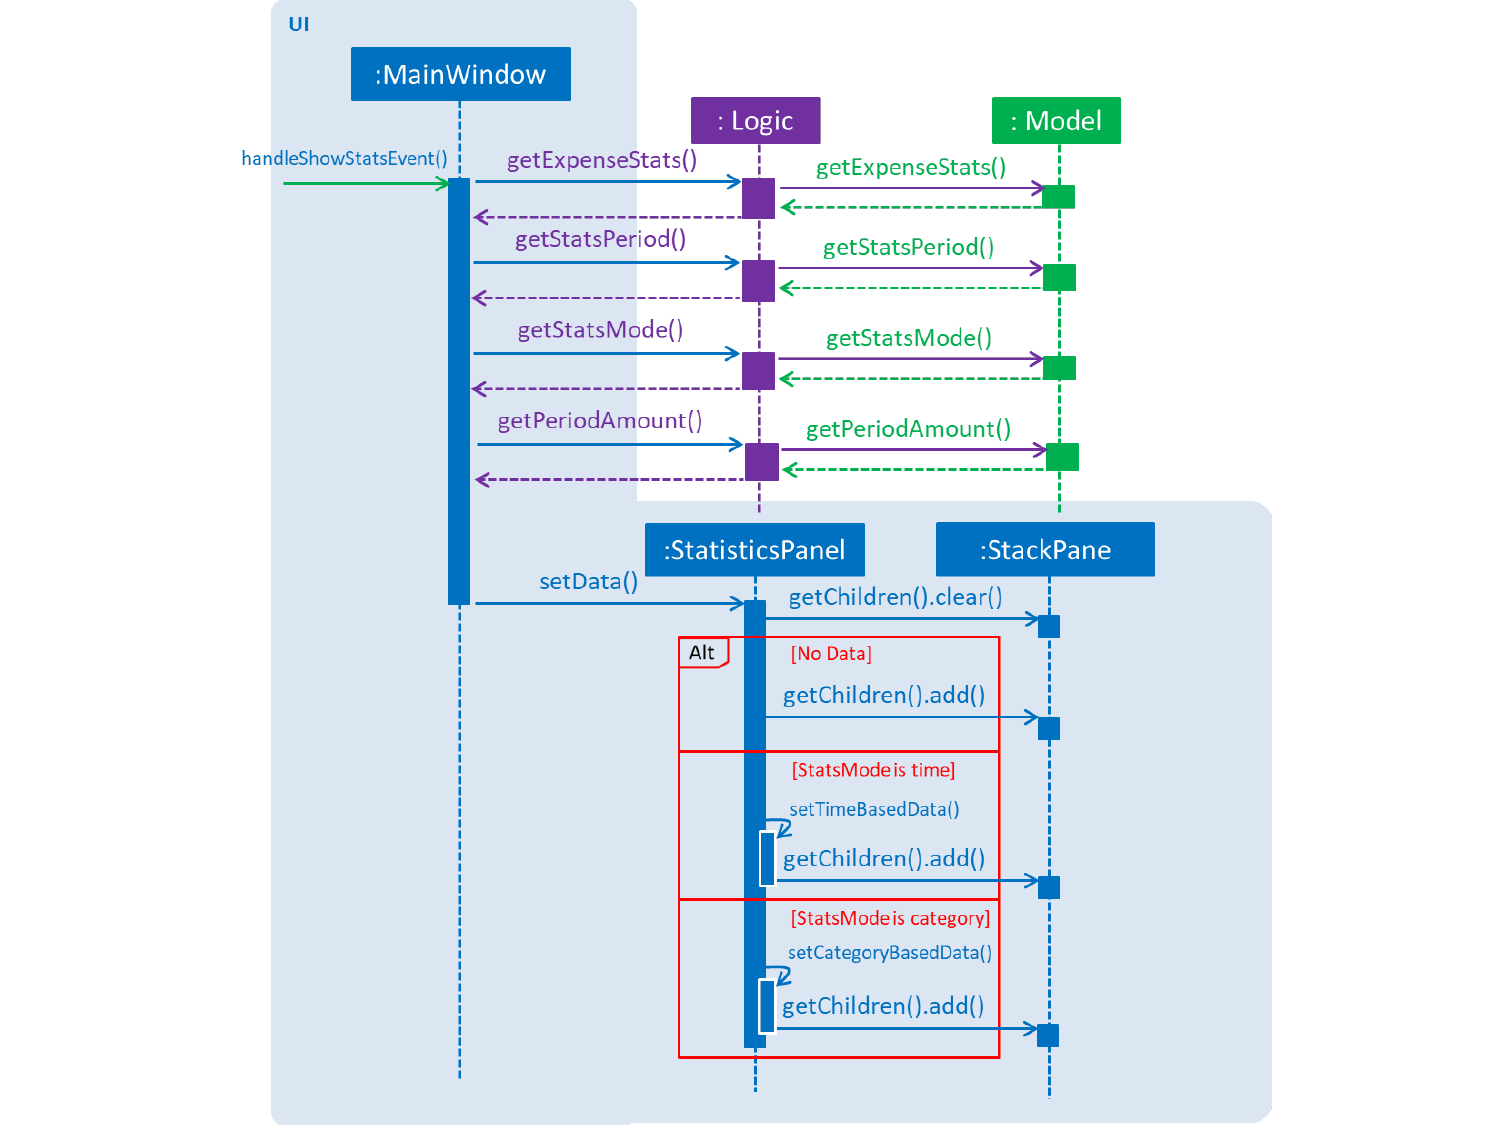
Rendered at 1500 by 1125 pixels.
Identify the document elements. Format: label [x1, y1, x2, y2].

picture [228, 0, 1272, 1125]
